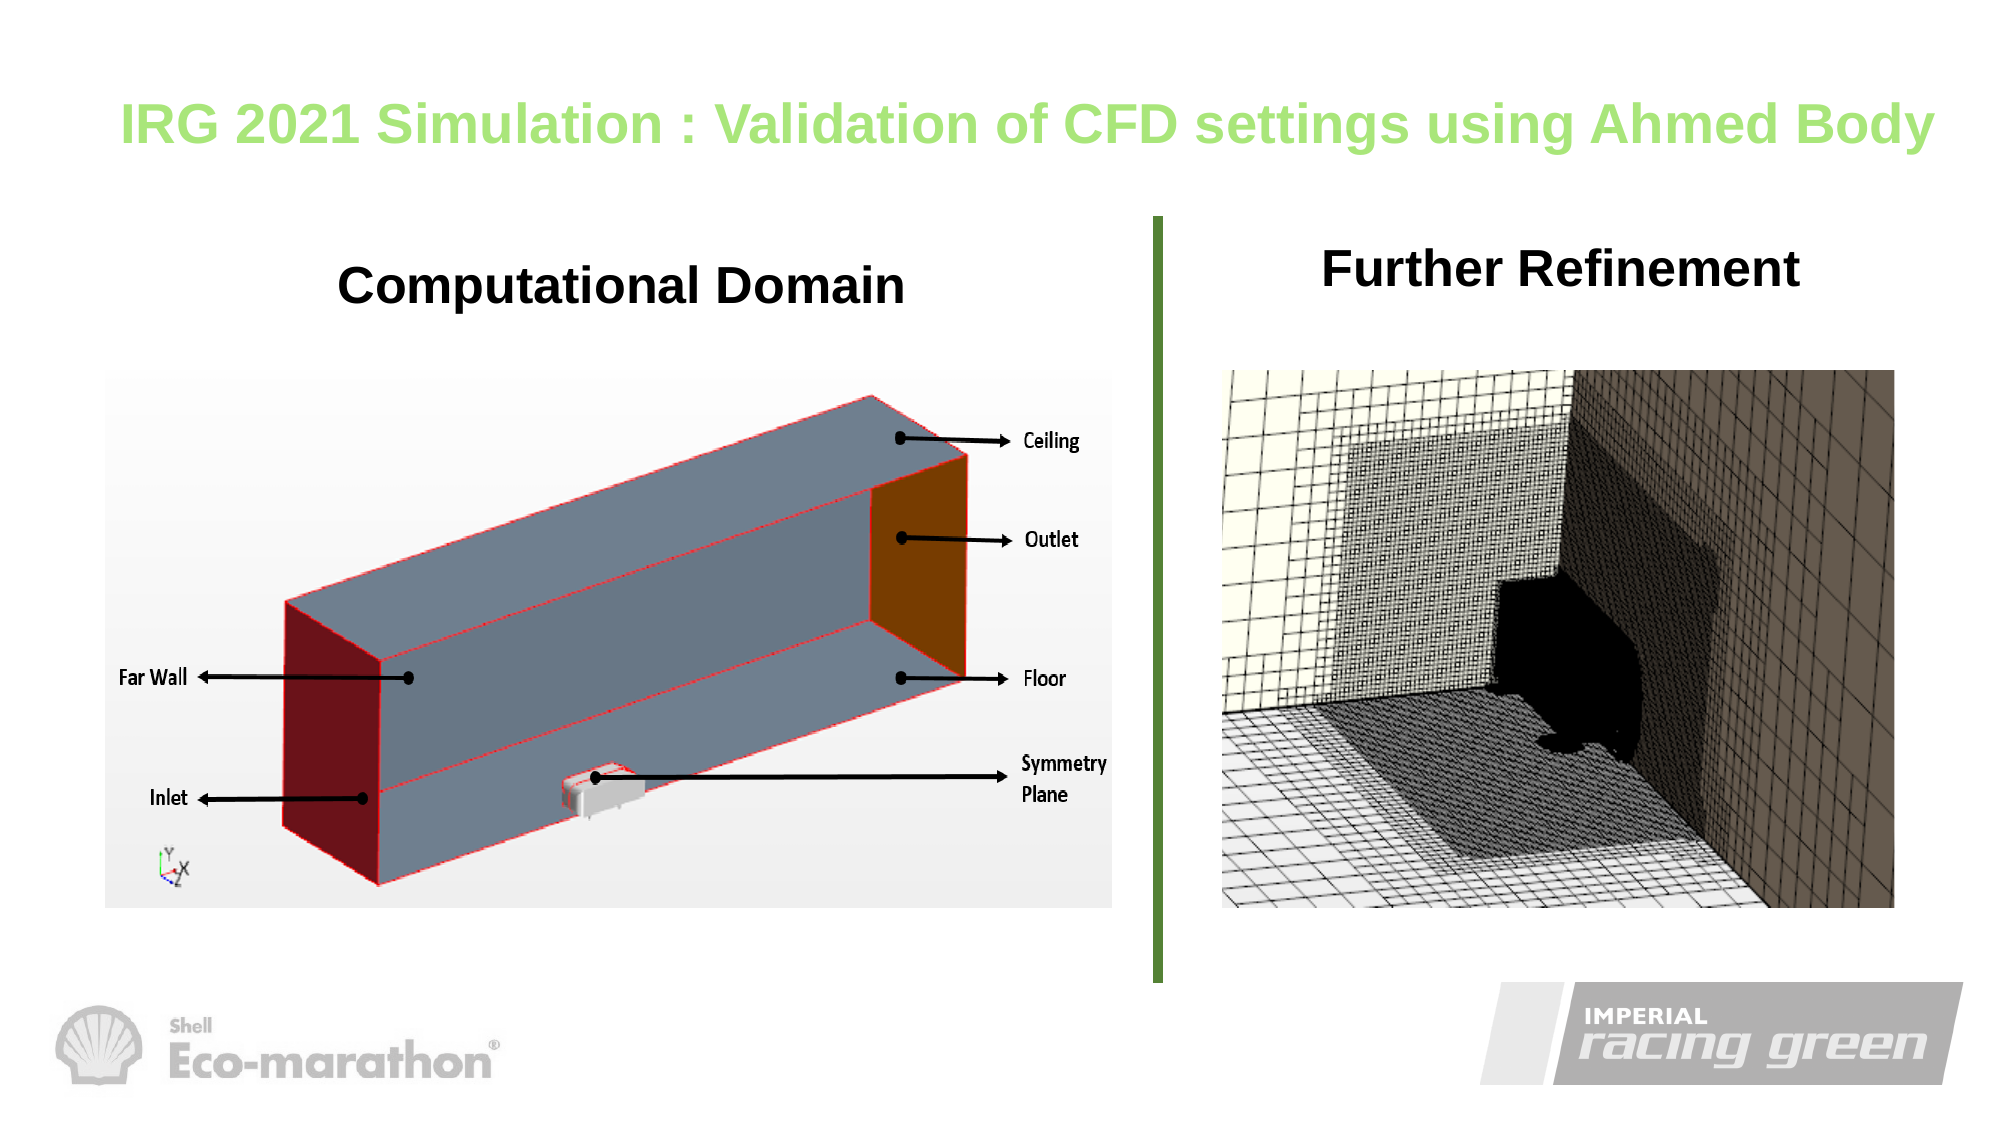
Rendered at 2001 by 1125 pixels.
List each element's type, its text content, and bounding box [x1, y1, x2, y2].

text_box Further Refinement [1306, 227, 1978, 305]
picture [36, 973, 520, 1115]
text_box IRG 2021 Simulation : Validation of CFD settings using Ahmed Body [105, 79, 2000, 163]
text_box Computational Domain [322, 243, 1131, 322]
picture [105, 370, 1112, 908]
picture [1480, 982, 1964, 1085]
picture [1222, 370, 1895, 908]
